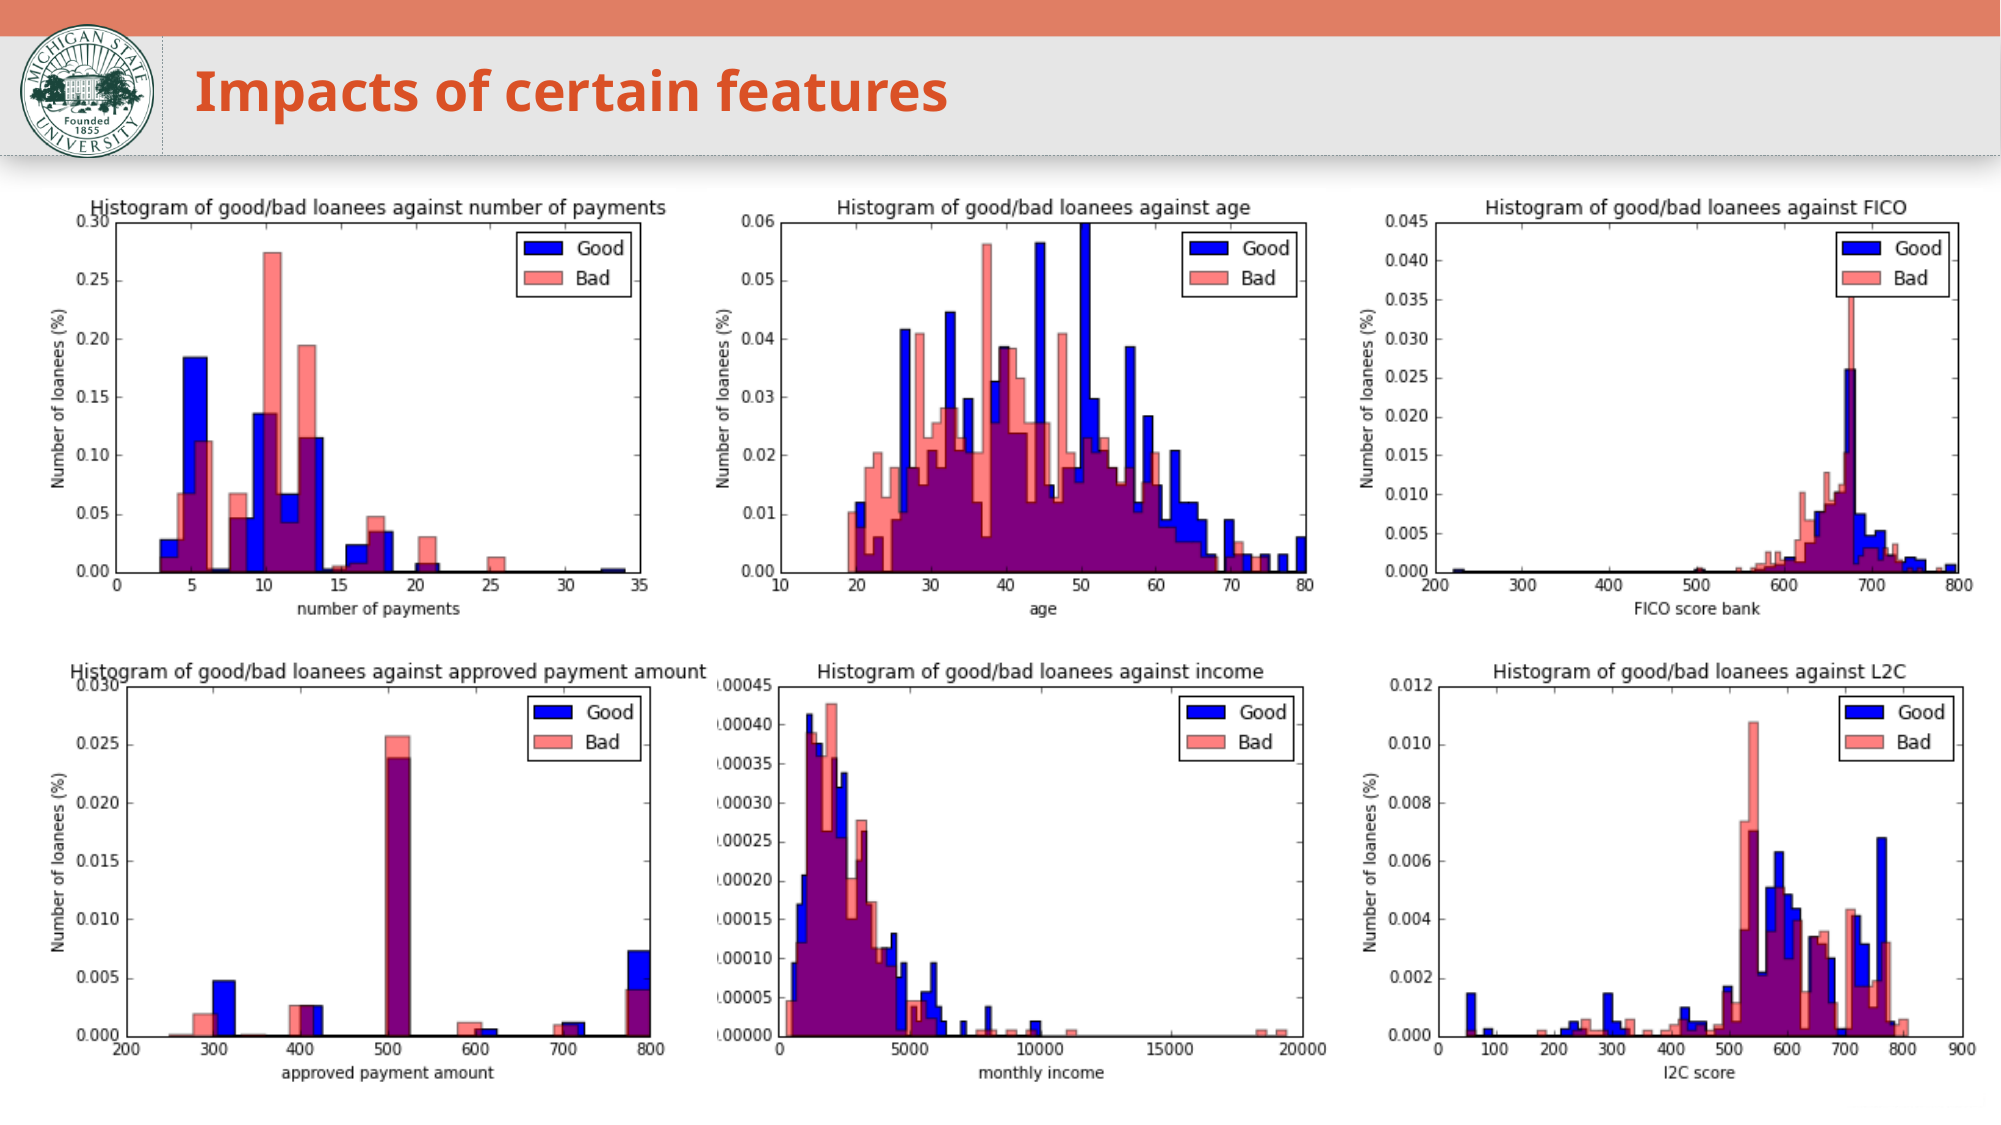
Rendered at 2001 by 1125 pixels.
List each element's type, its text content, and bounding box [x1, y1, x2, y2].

picture [1351, 188, 1983, 629]
title Impacts of certain features [180, 50, 1803, 203]
picture [20, 24, 154, 159]
picture [42, 188, 676, 629]
picture [707, 188, 1326, 629]
picture [42, 652, 1337, 1093]
picture [1354, 652, 1988, 1124]
